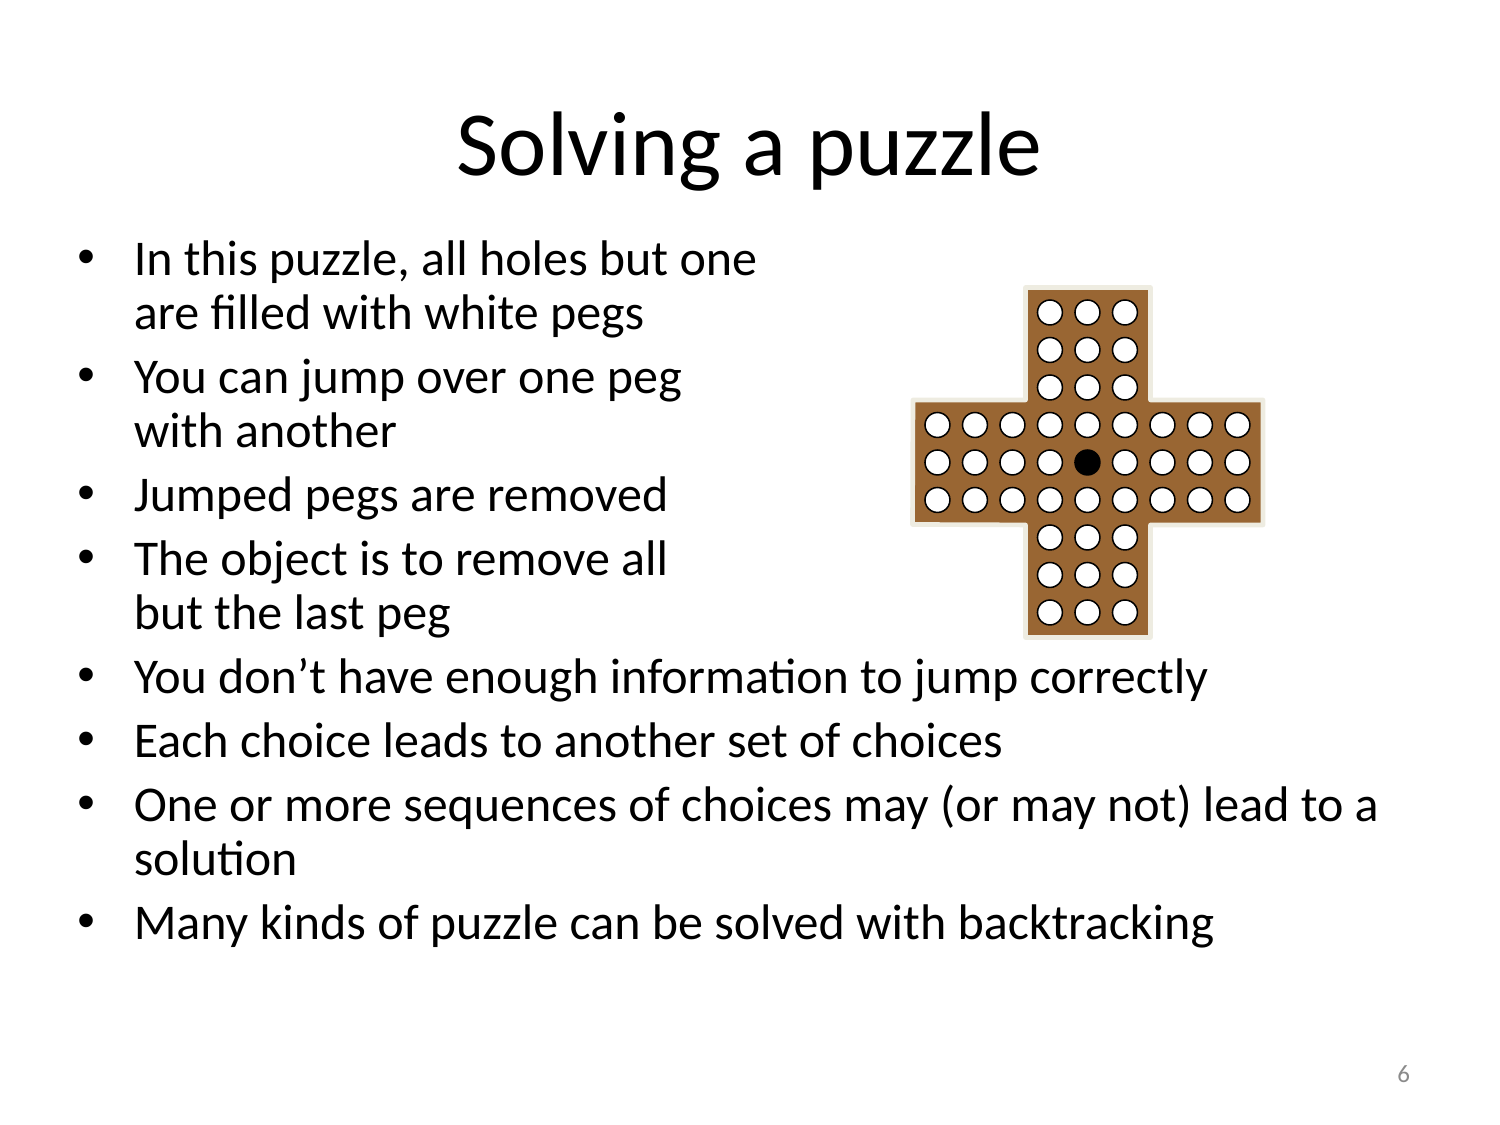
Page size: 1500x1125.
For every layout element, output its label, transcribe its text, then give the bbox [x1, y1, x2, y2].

slide_number 6 [1074, 1042, 1425, 1103]
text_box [912, 287, 1264, 638]
list In this puzzle, all holes but one are filled with white pegs You can jump over one peg with another Jumped pegs are removed The object is to remove all but the last peg You don’t have enough information to jump correctly Each choice leads to another set of choices One or more sequences of choices may (or may not) lead to a solution Many kinds of puzzle can be solved with backtracking [62, 224, 1400, 1006]
title Solving a puzzle [75, 45, 1425, 233]
